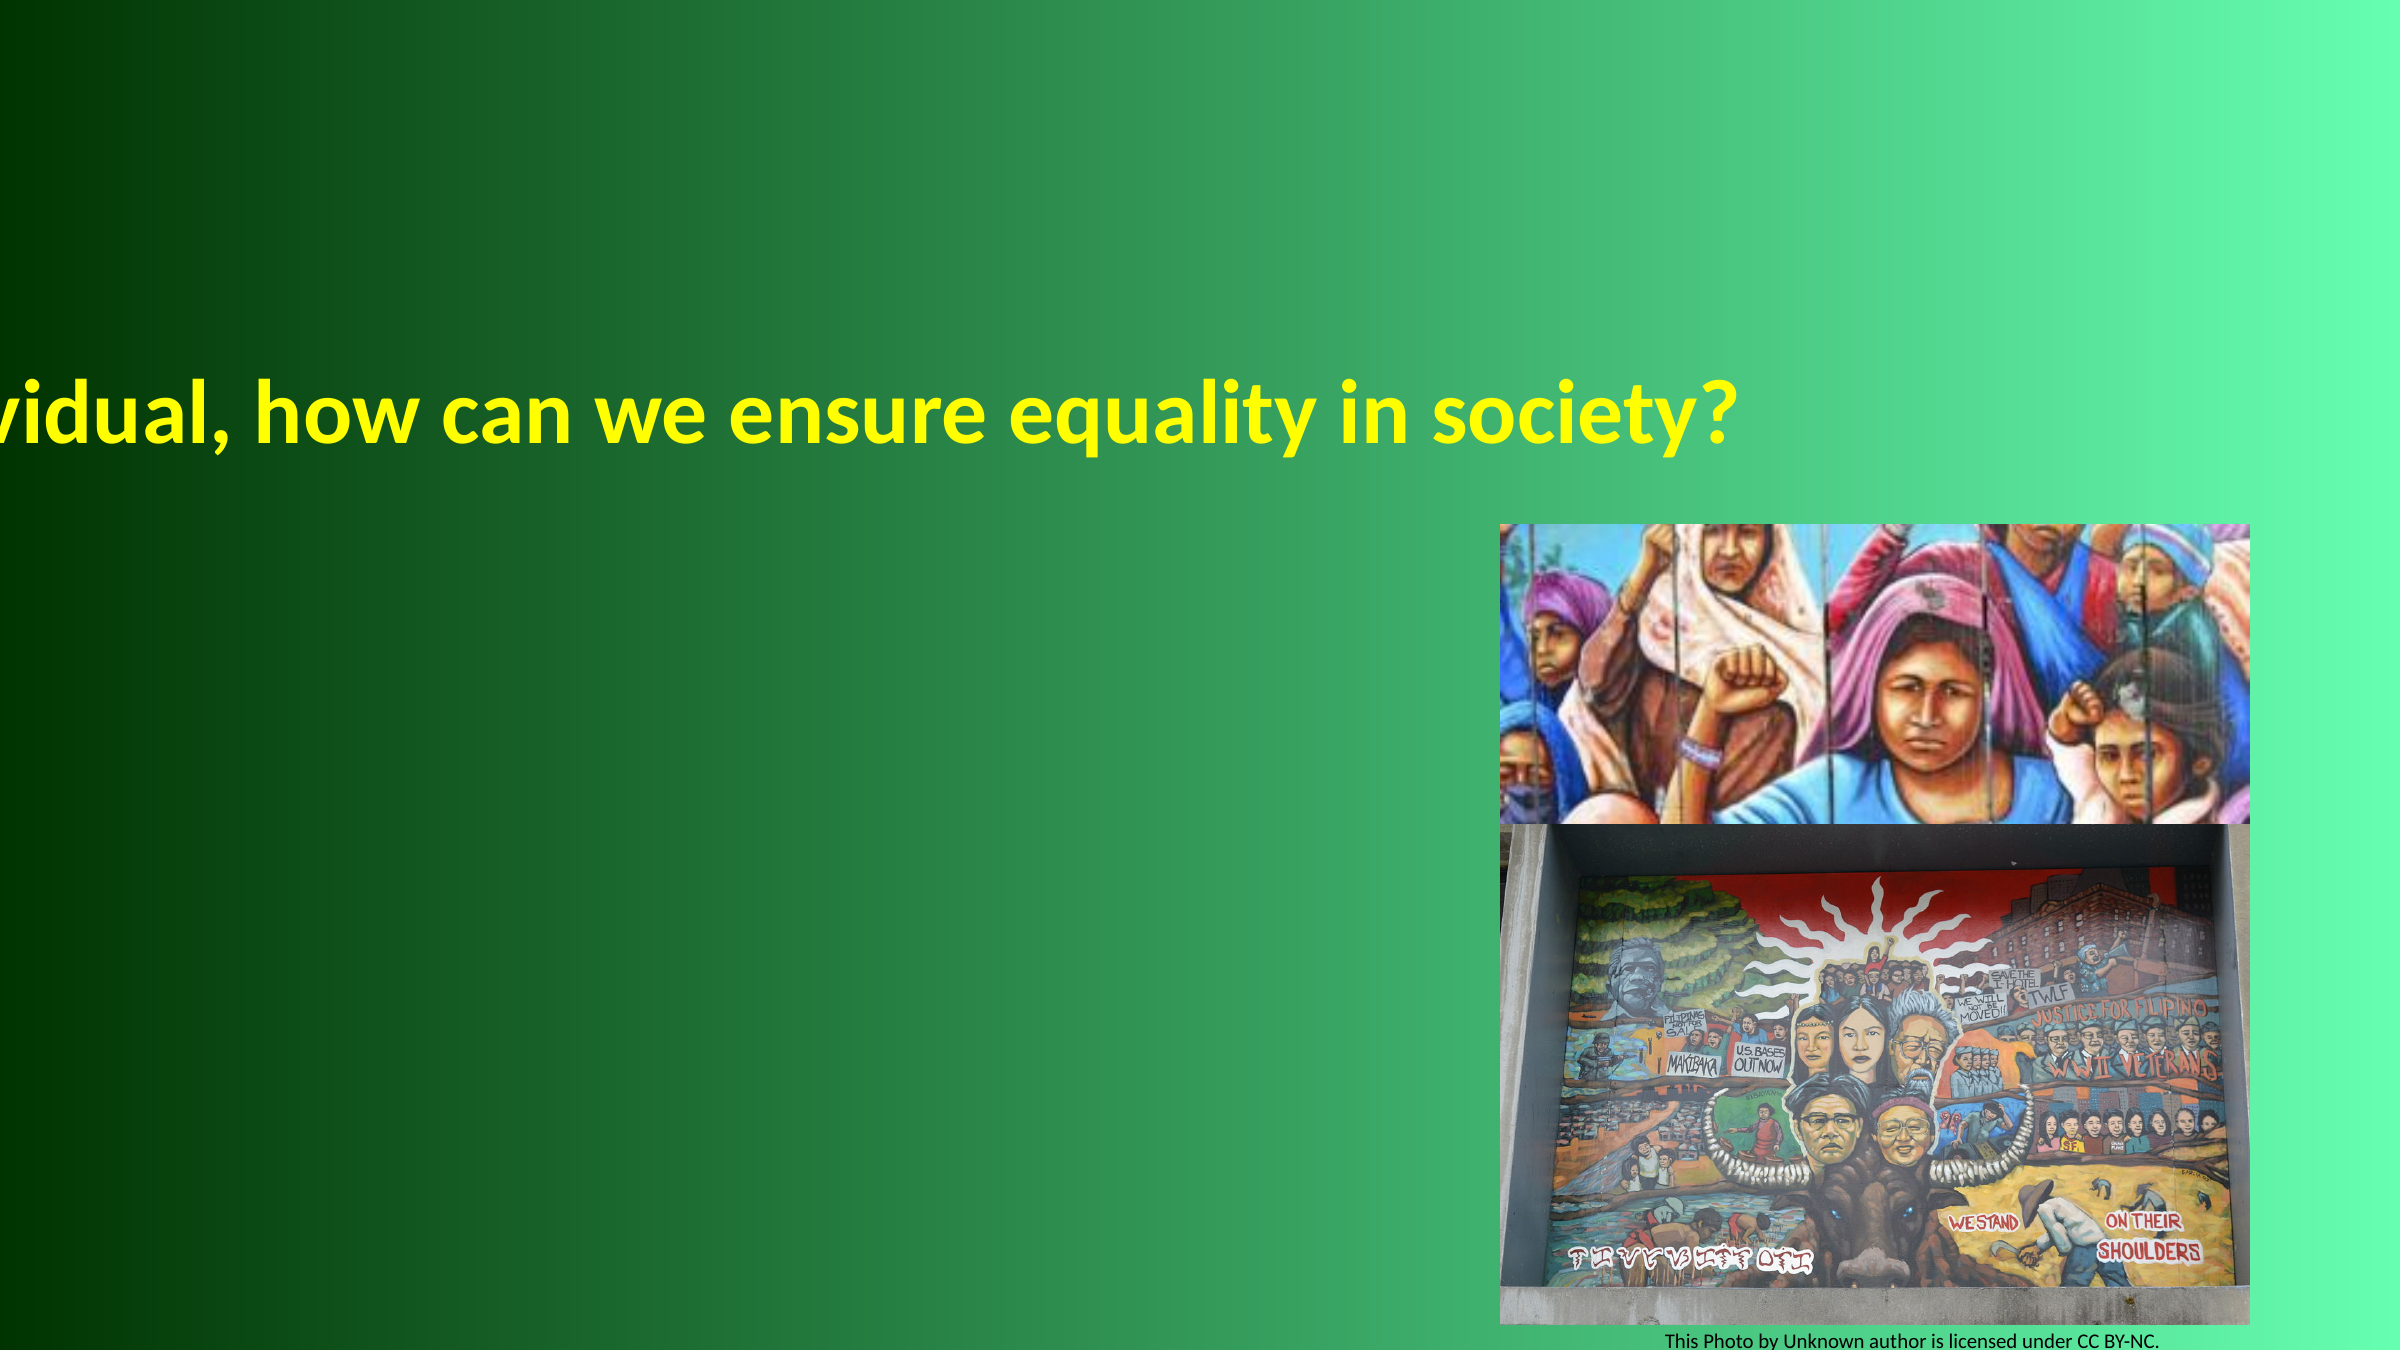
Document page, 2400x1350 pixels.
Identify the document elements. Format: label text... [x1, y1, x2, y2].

text_box As an individual, how can we ensure equality in society? [0, 299, 1759, 470]
picture [1499, 524, 2251, 1326]
text_box This Photo by Unknown author is licensed under CC BY-NC. [1649, 1335, 2176, 1350]
